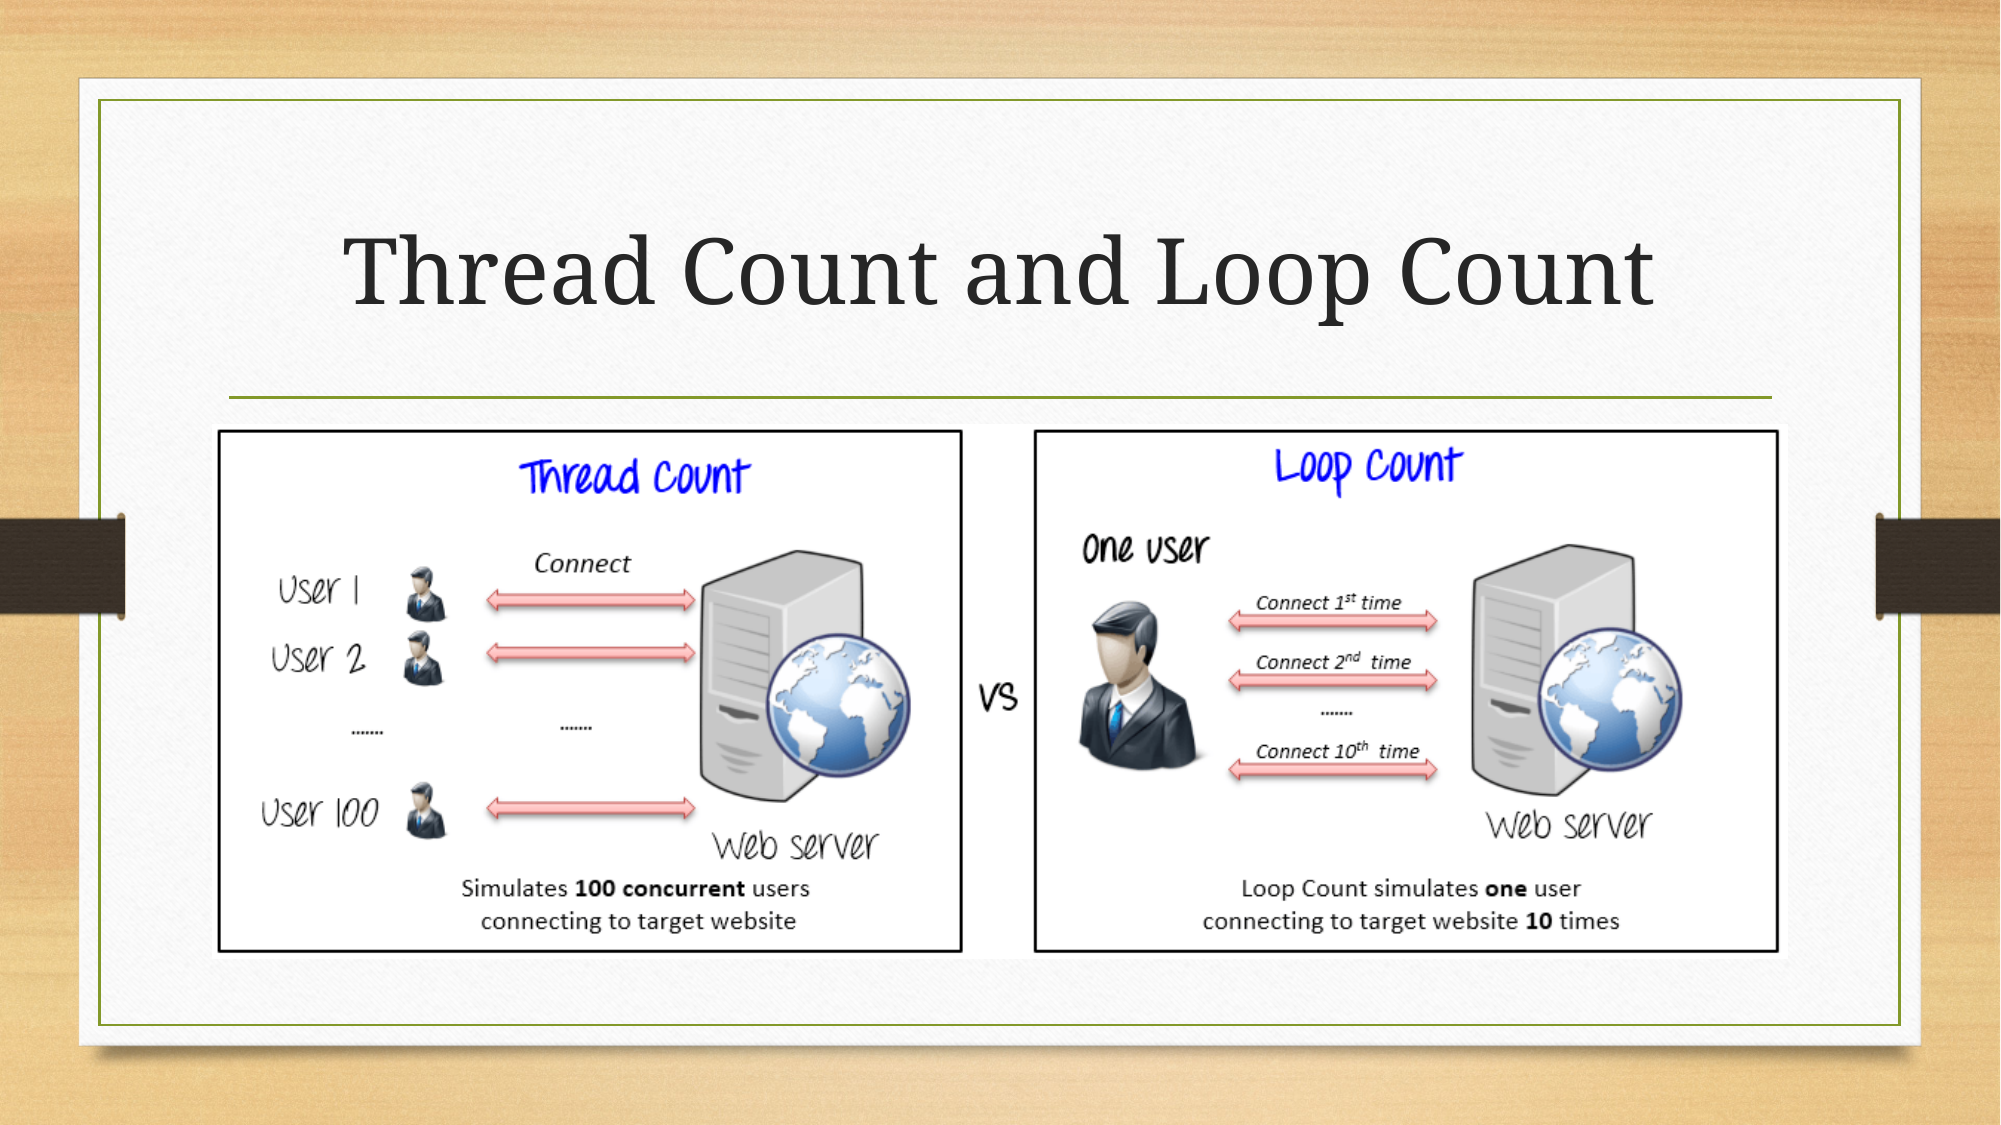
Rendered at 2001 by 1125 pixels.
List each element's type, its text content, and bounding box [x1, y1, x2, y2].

title Thread Count and Loop Count [212, 161, 1788, 375]
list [212, 424, 1788, 959]
picture [0, 0, 2001, 1125]
